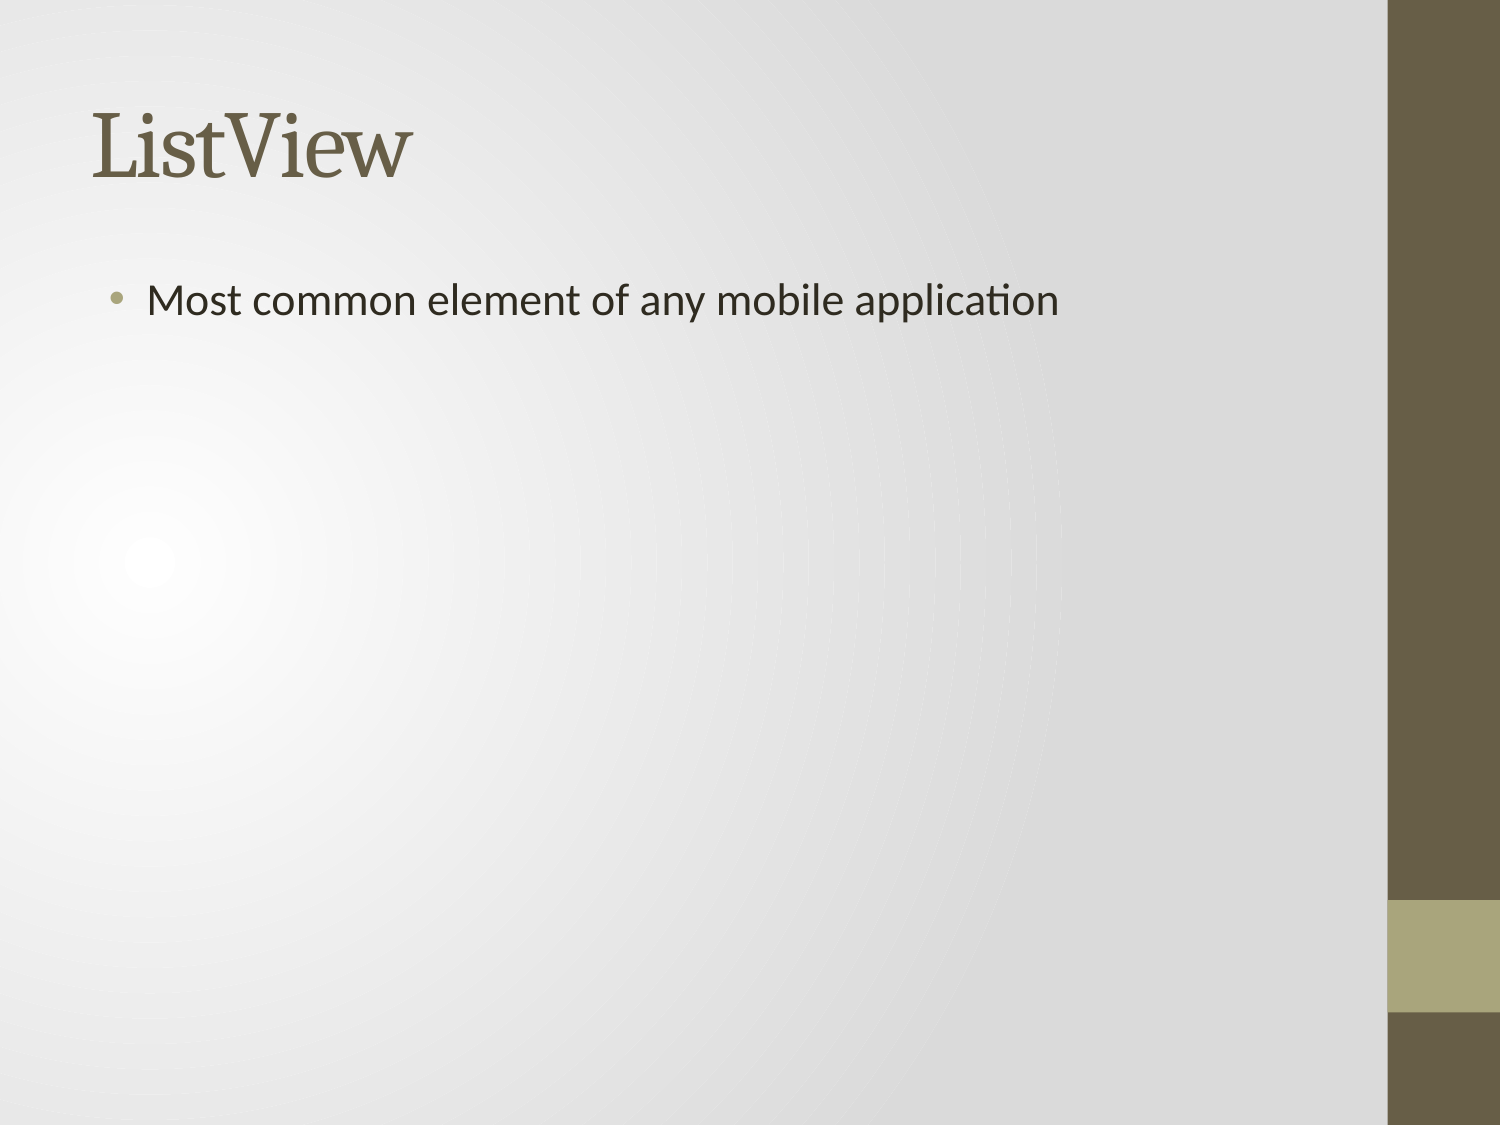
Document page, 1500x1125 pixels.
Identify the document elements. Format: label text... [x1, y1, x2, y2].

title ListView [75, 45, 1325, 233]
list Most common element of any mobile application [75, 262, 1325, 1050]
